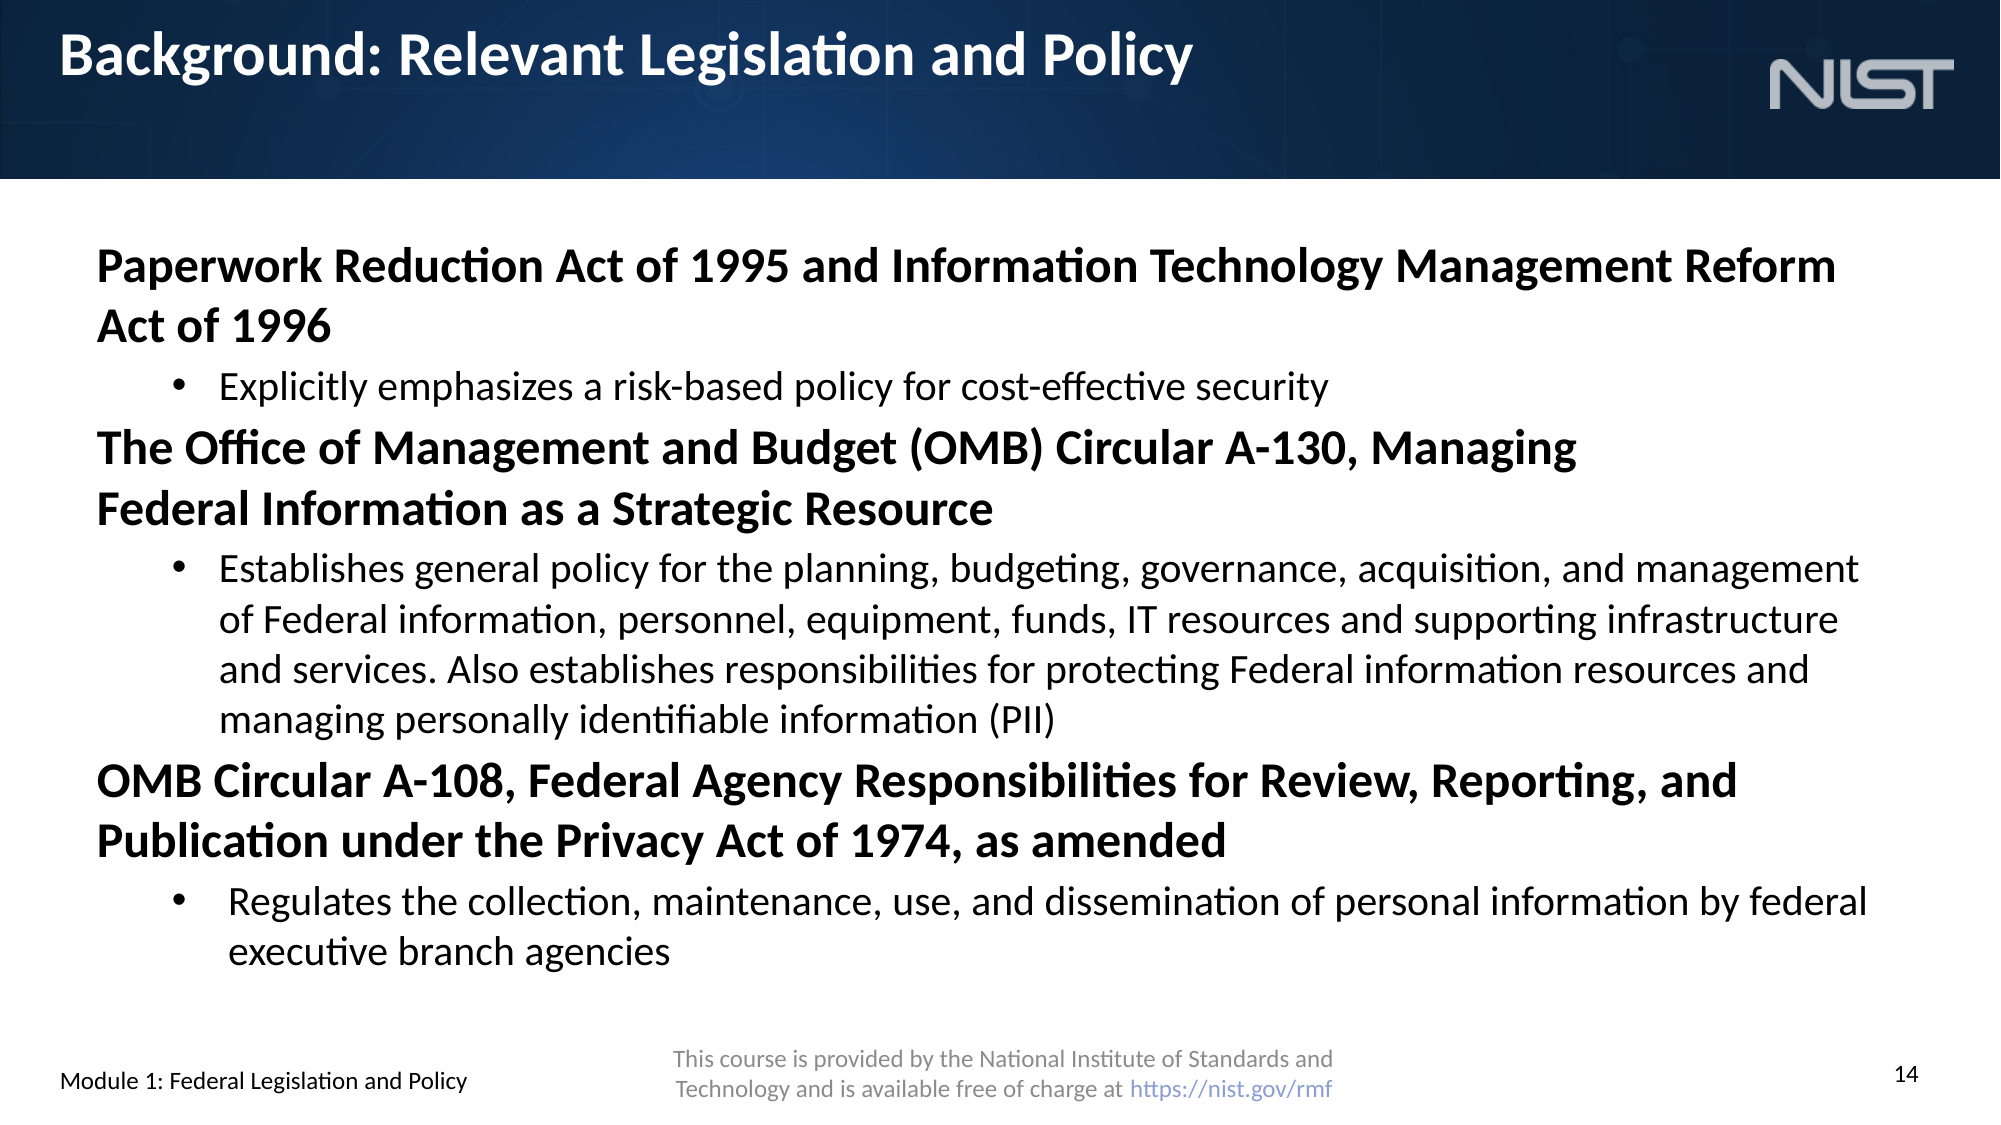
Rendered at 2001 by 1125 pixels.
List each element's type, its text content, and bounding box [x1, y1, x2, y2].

title Background: Relevant Legislation and Policy [45, 14, 1710, 175]
list Paperwork Reduction Act of 1995 and Information Technology Management Reform Act of 1996​ Explicitly emphasizes a risk-based policy for cost-effective security​ The Office of Management and Budget (OMB) Circular A-130, Managing Federal Information as a Strategic Resource​ Establishes general policy for the planning, budgeting, governance, acquisition, and management of Federal information, personnel, equipment, funds, IT resources and supporting infrastructure and services. Also establishes responsibilities for protecting Federal information resources and managing personally identifiable information (PII) OMB Circular A-108, Federal Agency Responsibilities for Review, Reporting, and Publication under the Privacy Act of 1974, as amended Regulates the collection, maintenance, use, and dissemination of personal information by federal executive branch agencies [82, 224, 1919, 997]
text_box Module 1: Federal Legislation and Policy [44, 1049, 645, 1110]
picture [0, 0, 2000, 179]
slide_number 14 [1770, 1050, 1934, 1110]
